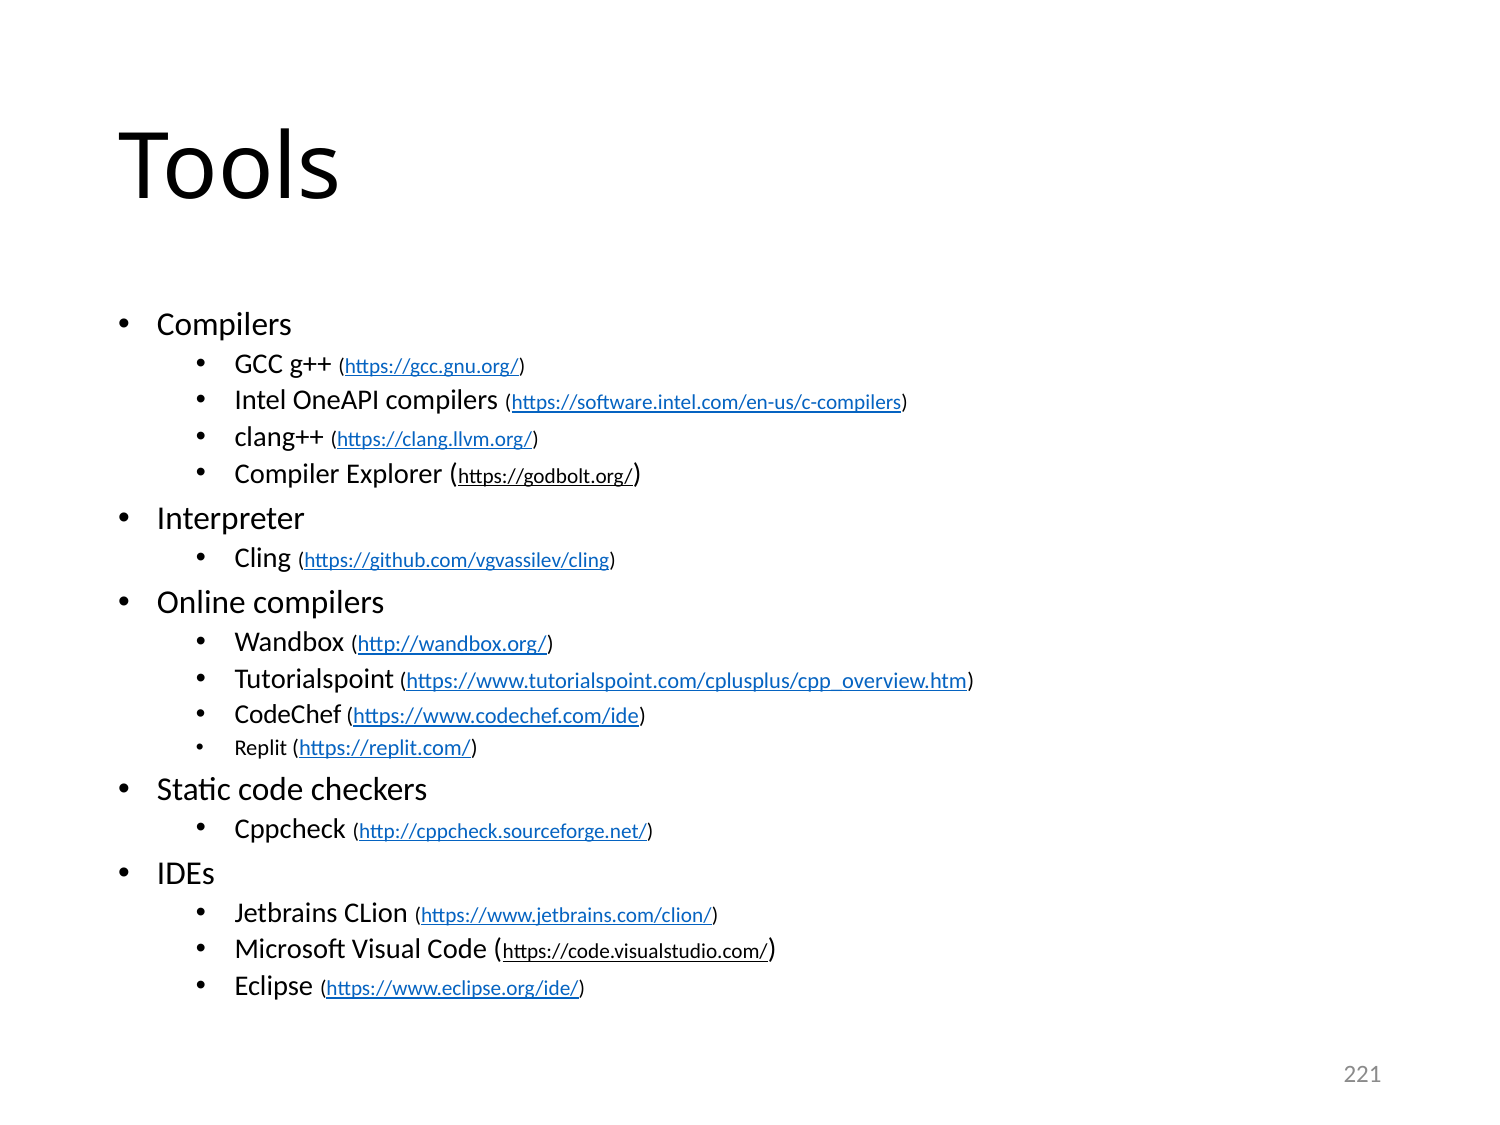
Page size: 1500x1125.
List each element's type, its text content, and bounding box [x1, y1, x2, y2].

title Tools [103, 59, 1397, 278]
slide_number 221 [1059, 1042, 1397, 1103]
list Compilers GCC g++ (https://gcc.gnu.org/) Intel OneAPI compilers (https://software.intel.com/en-us/c-compilers) clang++ (https://clang.llvm.org/) Compiler Explorer (https://godbolt.org/) Interpreter Cling (https://github.com/vgvassilev/cling) Online compilers Wandbox (http://wandbox.org/) Tutorialspoint (https://www.tutorialspoint.com/cplusplus/cpp_overview.htm) CodeChef (https://www.codechef.com/ide) Replit (https://replit.com/) Static code checkers Cppcheck (http://cppcheck.sourceforge.net/) IDEs Jetbrains CLion (https://www.jetbrains.com/clion/) Microsoft Visual Code (https://code.visualstudio.com/) Eclipse (https://www.eclipse.org/ide/) [103, 299, 1397, 1014]
